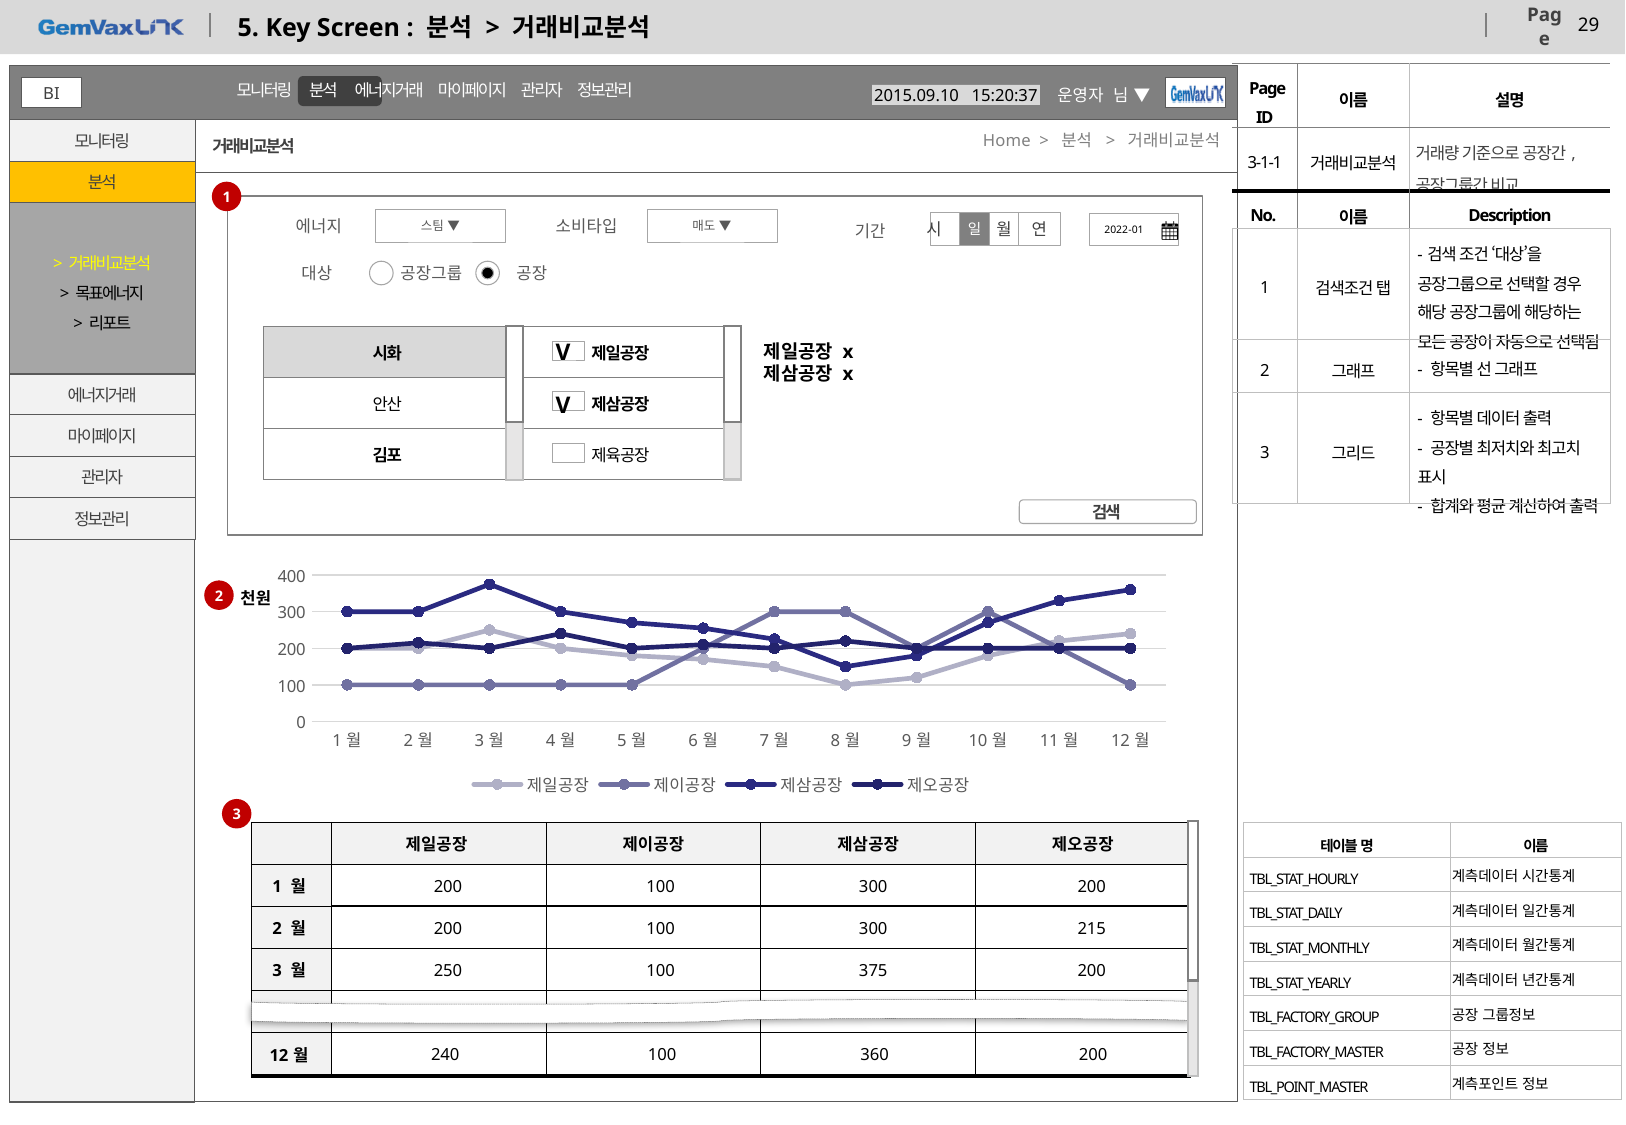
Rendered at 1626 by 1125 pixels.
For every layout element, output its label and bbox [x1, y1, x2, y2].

picture [25, 12, 197, 41]
table_header [1410, 64, 1610, 127]
table_cell [1410, 128, 1610, 189]
table_cell [1244, 1066, 1450, 1099]
table_cell [1451, 927, 1621, 961]
table_cell [1298, 229, 1409, 339]
picture [1160, 221, 1179, 240]
table_cell [1298, 340, 1409, 392]
table_cell [1451, 1031, 1621, 1065]
table_cell [1244, 1031, 1450, 1065]
table_cell [1298, 193, 1409, 228]
table_cell [1410, 193, 1610, 228]
picture [1167, 78, 1224, 107]
text_box [222, 4, 1049, 52]
table_cell [1244, 927, 1450, 961]
table_header [1451, 823, 1621, 857]
table_cell [1410, 340, 1610, 392]
table_header [1244, 823, 1450, 857]
table_cell [1451, 962, 1621, 995]
table_cell [1244, 892, 1450, 926]
table_cell [1244, 858, 1450, 891]
table_cell [1232, 193, 1297, 228]
table_cell [1451, 892, 1621, 926]
text_box [9, 65, 1238, 1103]
table_cell [1298, 128, 1409, 189]
table_header [1232, 64, 1297, 127]
table_cell [1232, 128, 1297, 189]
table_cell [1233, 229, 1297, 339]
table_cell [1244, 996, 1450, 1030]
chart [258, 558, 1185, 803]
table_cell [1244, 962, 1450, 995]
table_cell [1233, 393, 1297, 503]
table_cell [1233, 340, 1297, 392]
table_cell [1451, 996, 1621, 1030]
table_cell [1410, 393, 1610, 503]
table_cell [1410, 229, 1610, 339]
table_cell [1298, 393, 1409, 503]
table_header [1298, 64, 1409, 127]
table_cell [1451, 1066, 1621, 1099]
table_cell [1451, 858, 1621, 891]
